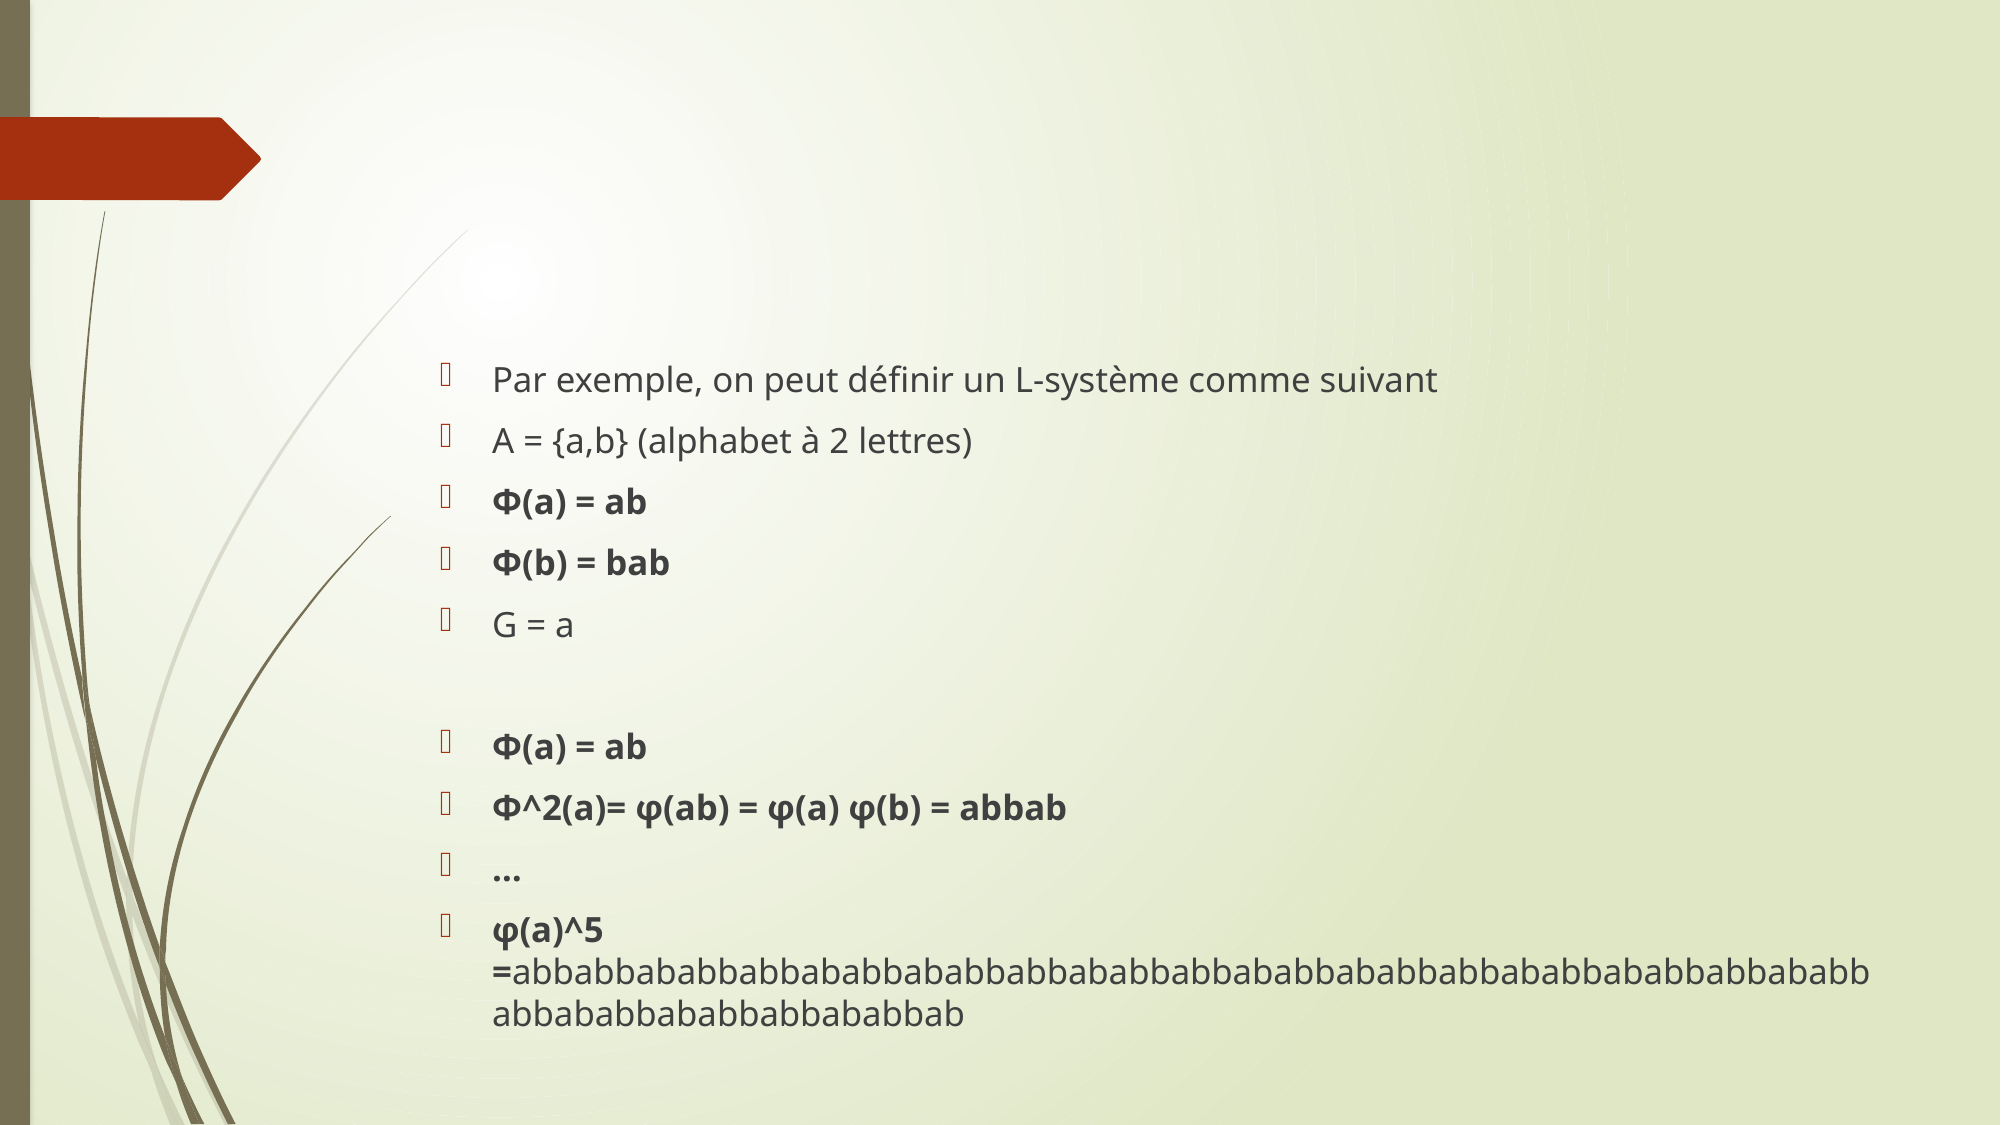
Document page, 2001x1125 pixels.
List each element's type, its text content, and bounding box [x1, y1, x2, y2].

list Par exemple, on peut définir un L-système comme suivant A = {a,b} (alphabet à 2 lettres) Φ(a) = ab Φ(b) = bab G = a Φ(a) = ab Φ^2(a)= φ(ab) = φ(a) φ(b) = abbab … φ(a)^5 =abbabbababbabbababbababbabbababbabbababbababbabbababbababbabbababbabbababbababbabbababbab [424, 350, 1888, 1048]
